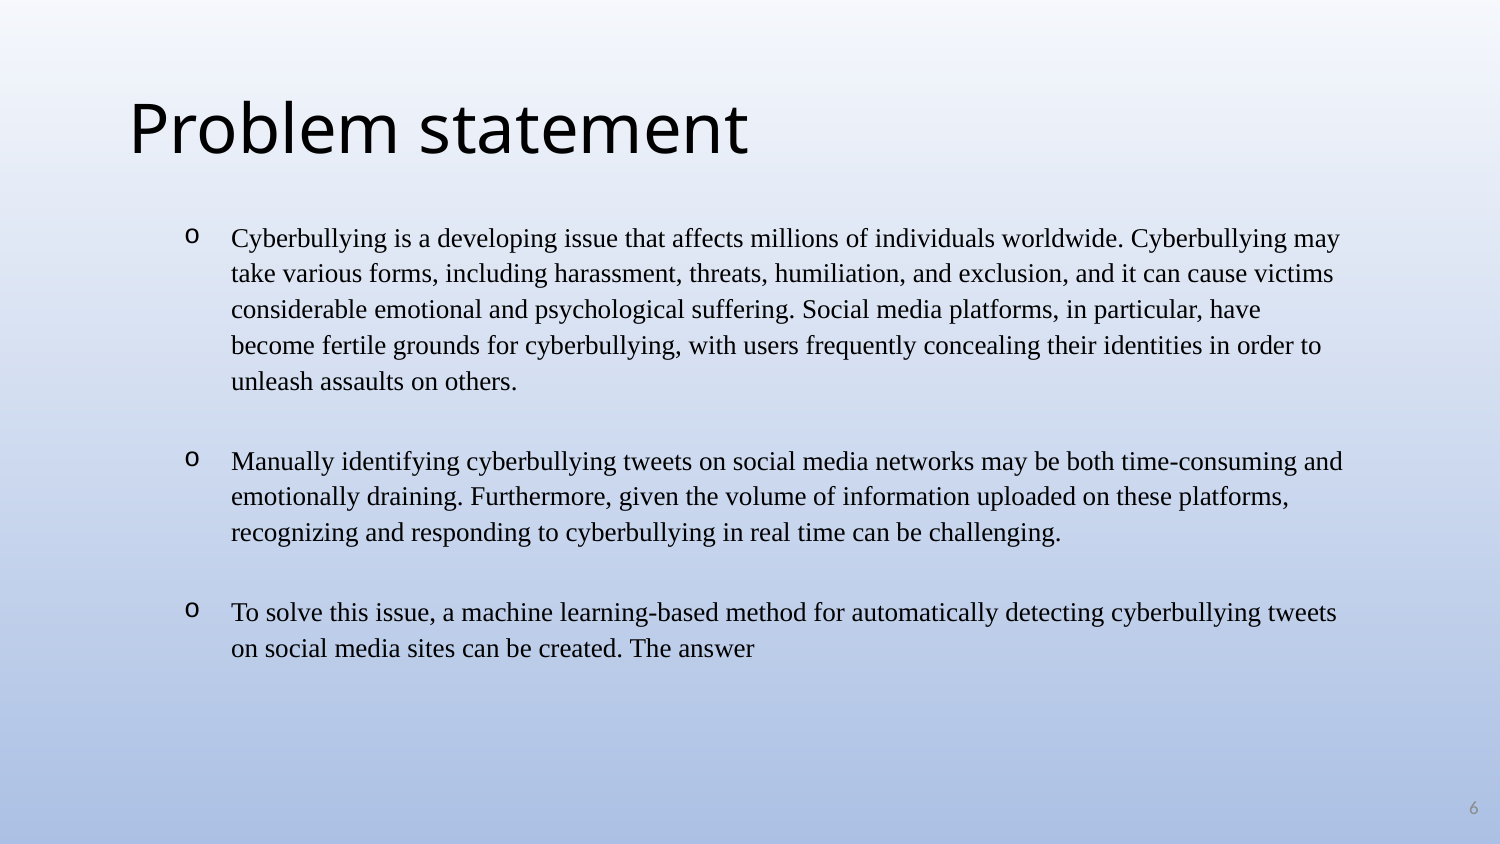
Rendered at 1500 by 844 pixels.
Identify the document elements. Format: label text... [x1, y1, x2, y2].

list Cyberbullying is a developing issue that affects millions of individuals worldwide. Cyberbullying may take various forms, including harassment, threats, humiliation, and exclusion, and it can cause victims considerable emotional and psychological suffering. Social media platforms, in particular, have become fertile grounds for cyberbullying, with users frequently concealing their identities in order to unleash assaults on others. Manually identifying cyberbullying tweets on social media networks may be both time-consuming and emotionally draining. Furthermore, given the volume of information uploaded on these platforms, recognizing and responding to cyberbullying in real time can be challenging. To solve this issue, a machine learning-based method for automatically detecting cyberbullying tweets on social media sites can be created. The answer [94, 201, 1368, 729]
slide_number 6 [1403, 780, 1494, 832]
title Problem statement [113, 24, 1387, 184]
